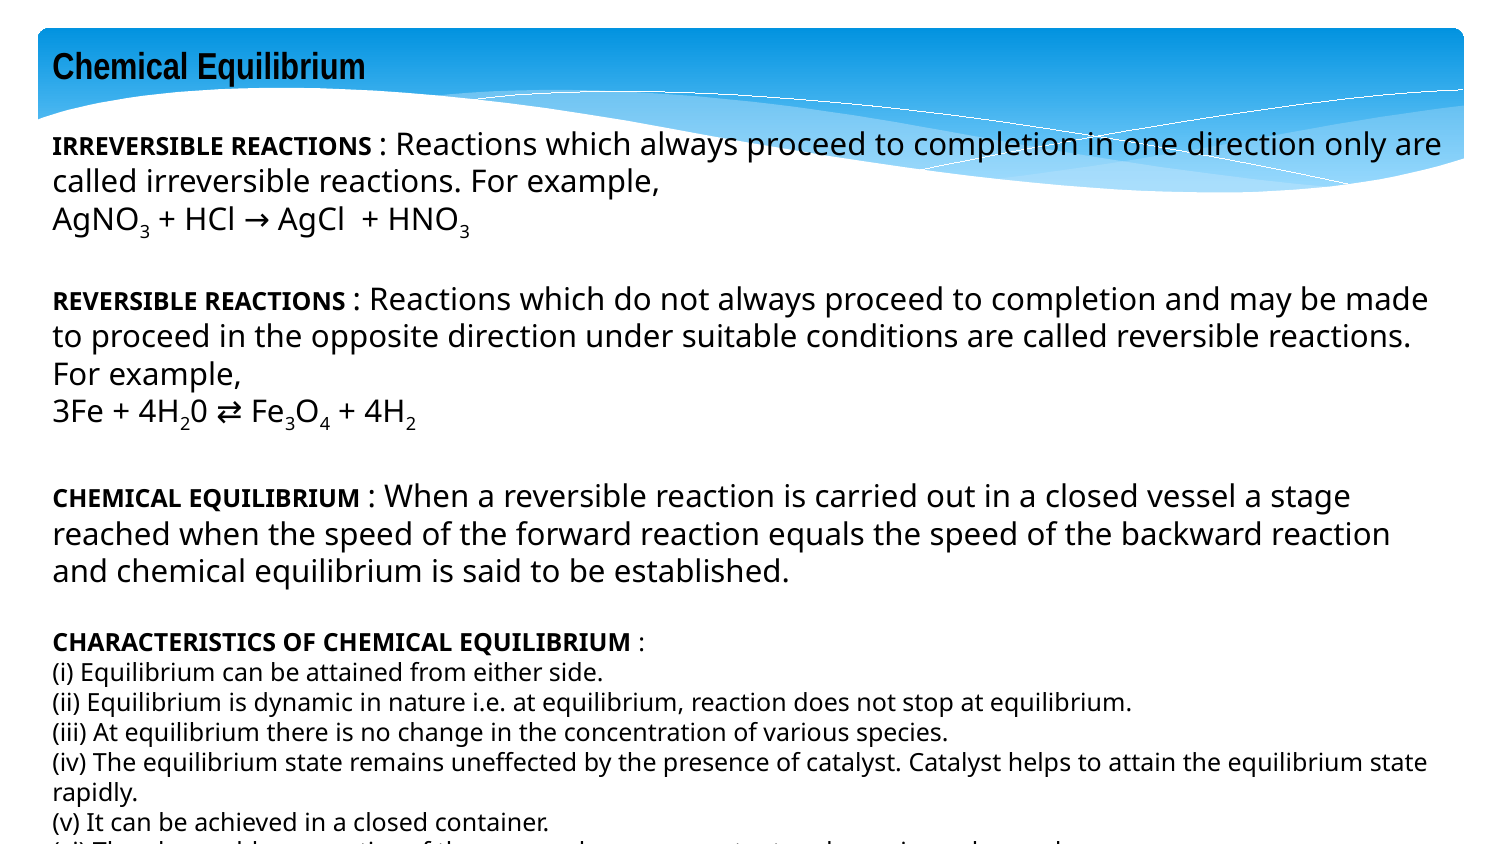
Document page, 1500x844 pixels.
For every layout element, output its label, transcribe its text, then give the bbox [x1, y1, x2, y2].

text_box Chemical Equilibrium IRREVERSIBLE REACTIONS : Reactions which always proceed to completion in one direction only are called irreversible reactions. For example, AgNO3 + HCl → AgCl + HNO3 REVERSIBLE REACTIONS : Reactions which do not always proceed to completion and may be made to proceed in the opposite direction under suitable conditions are called reversible reactions. For example, 3Fe + 4H20 ⇄ Fe3O4 + 4H2 CHEMICAL EQUILIBRIUM : When a reversible reaction is carried out in a closed vessel a stage reached when the speed of the forward reaction equals the speed of the backward reaction and chemical equilibrium is said to be established. CHARACTERISTICS OF CHEMICAL EQUILIBRIUM : (i) Equilibrium can be attained from either side. (ii) Equilibrium is dynamic in nature i.e. at equilibrium, reaction does not stop at equilibrium. (iii) At equilibrium there is no change in the concentration of various species. (iv) The equilibrium state remains uneffected by the presence of catalyst. Catalyst helps to attain the equilibrium state rapidly. (v) It can be achieved in a closed container. (vi) The observable properties of the process become constant and remain unchanged. [37, 34, 1463, 844]
